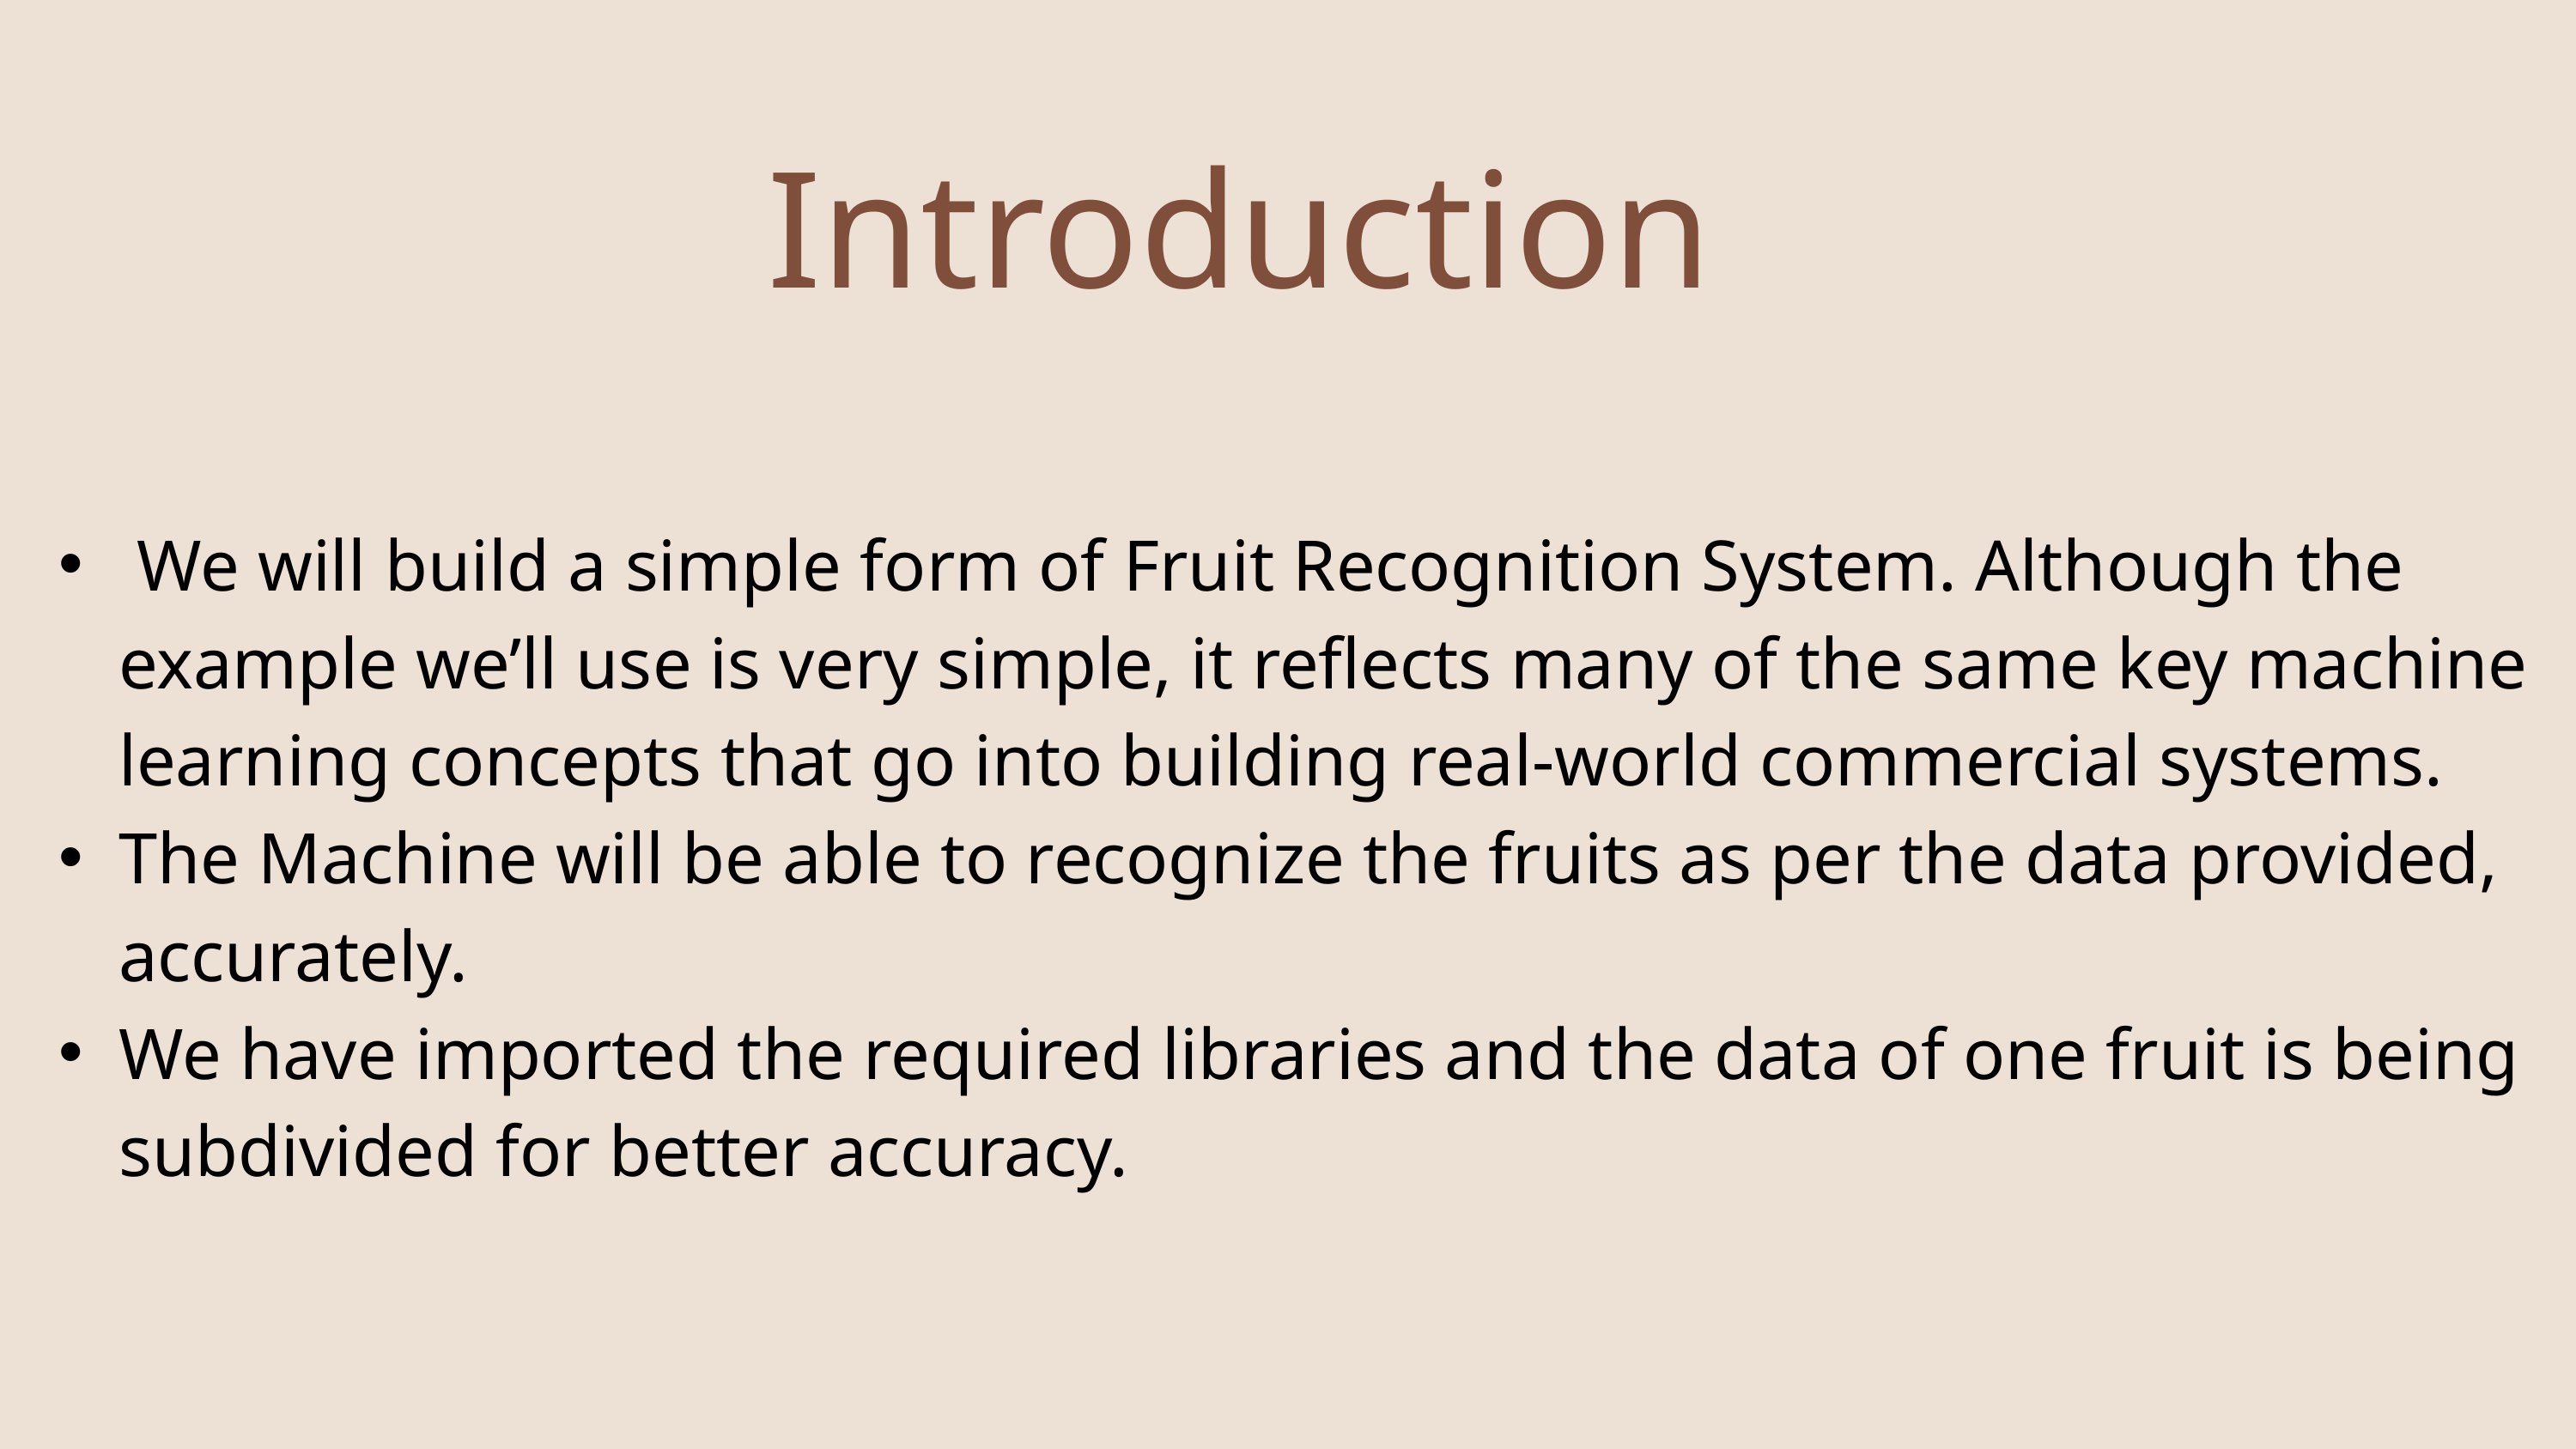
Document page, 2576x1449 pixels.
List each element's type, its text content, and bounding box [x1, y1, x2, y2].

text_box We will build a simple form of Fruit Recognition System. Although the example we’ll use is very simple, it reflects many of the same key machine learning concepts that go into building real-world commercial systems. The Machine will be able to recognize the fruits as per the data provided, accurately. We have imported the required libraries and the data of one fruit is being subdivided for better accuracy. [0, 506, 2576, 1191]
text_box Introduction [672, 94, 1765, 320]
